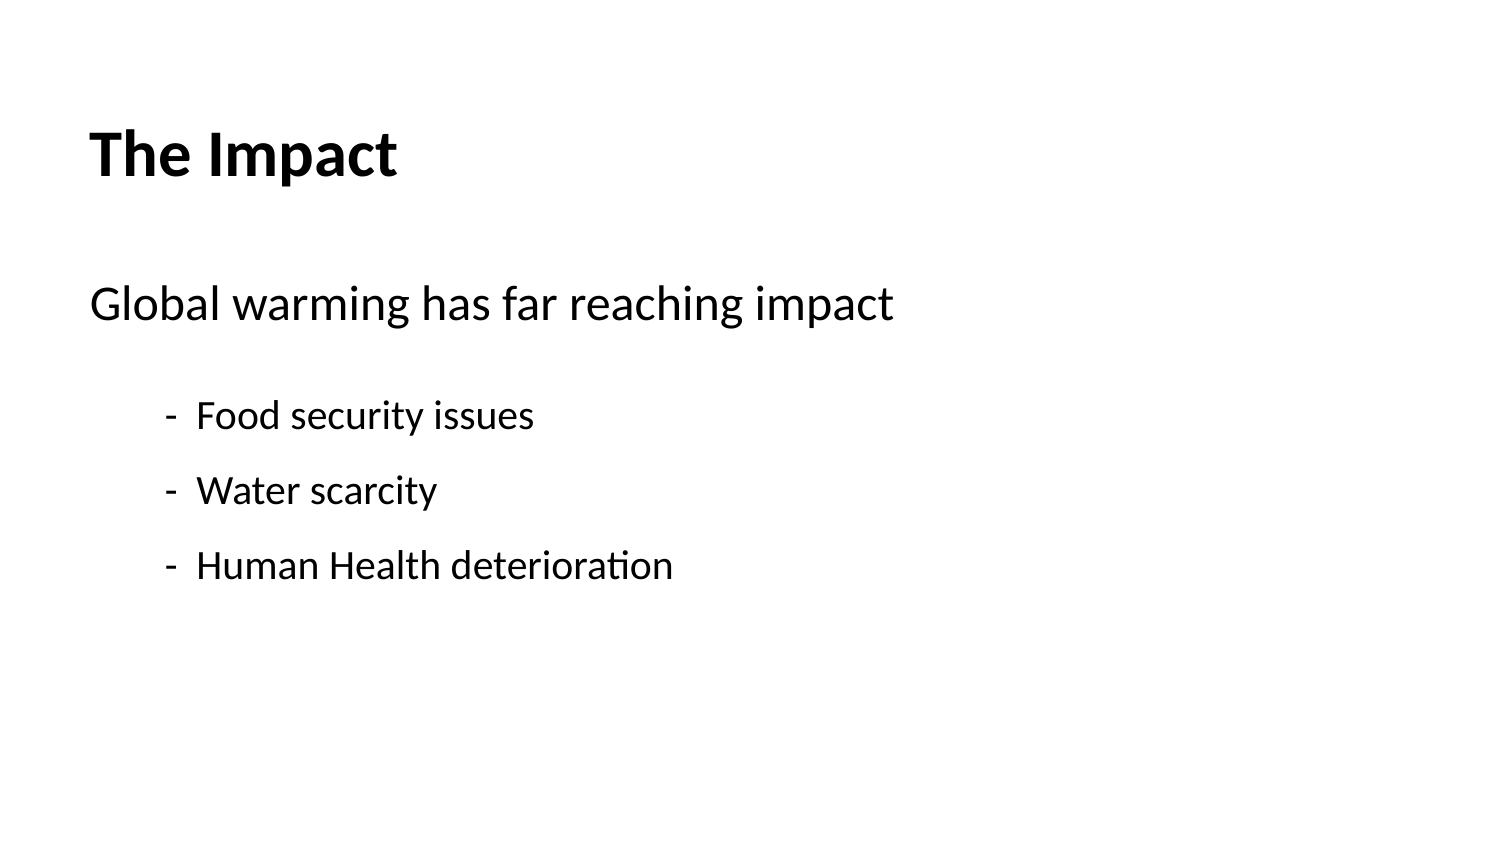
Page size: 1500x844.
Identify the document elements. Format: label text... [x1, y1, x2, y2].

text_box - Human Health deterioration [149, 524, 1500, 600]
text_box The Impact [74, 74, 1425, 224]
text_box - Food security issues [149, 374, 1500, 449]
text_box Global warming has far reaching impact [74, 224, 1425, 375]
text_box - Water scarcity [149, 449, 1500, 524]
